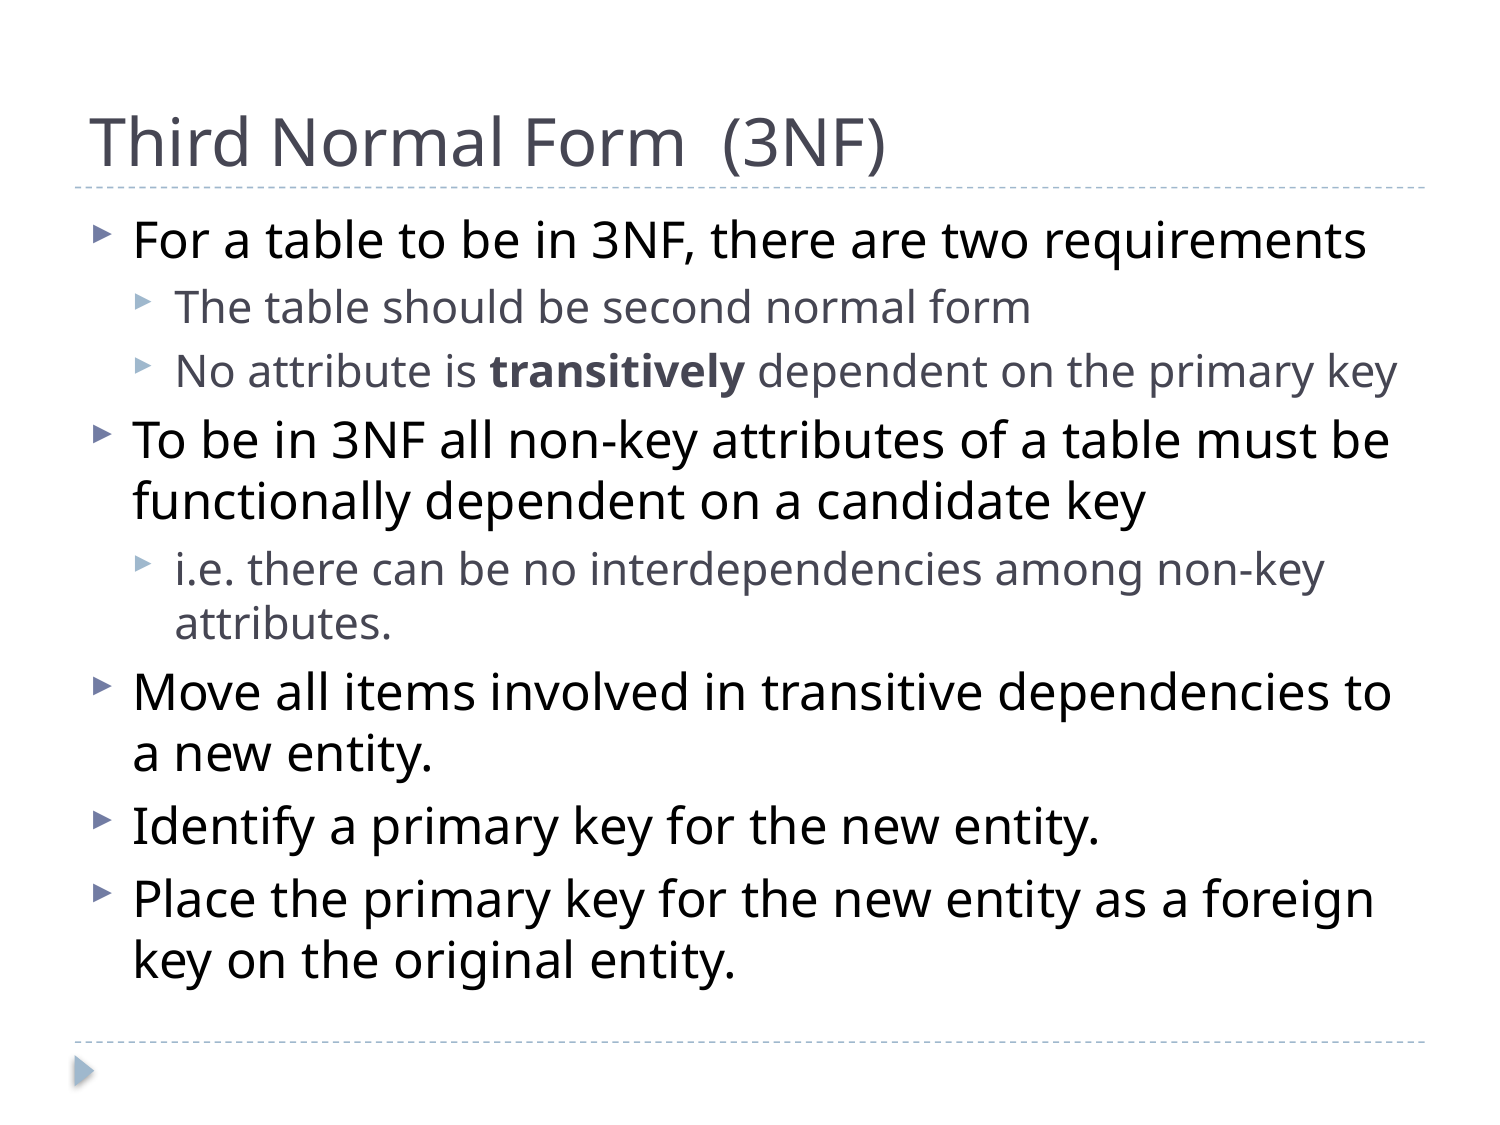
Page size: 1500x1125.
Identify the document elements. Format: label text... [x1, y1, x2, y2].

title Third Normal Form (3NF) [75, 24, 1425, 188]
list For a table to be in 3NF, there are two requirements The table should be second normal form No attribute is transitively dependent on the primary key To be in 3NF all non-key attributes of a table must be functionally dependent on a candidate key i.e. there can be no interdependencies among non-key attributes. Move all items involved in transitive dependencies to a new entity. Identify a primary key for the new entity. Place the primary key for the new entity as a foreign key on the original entity. [75, 200, 1425, 1006]
